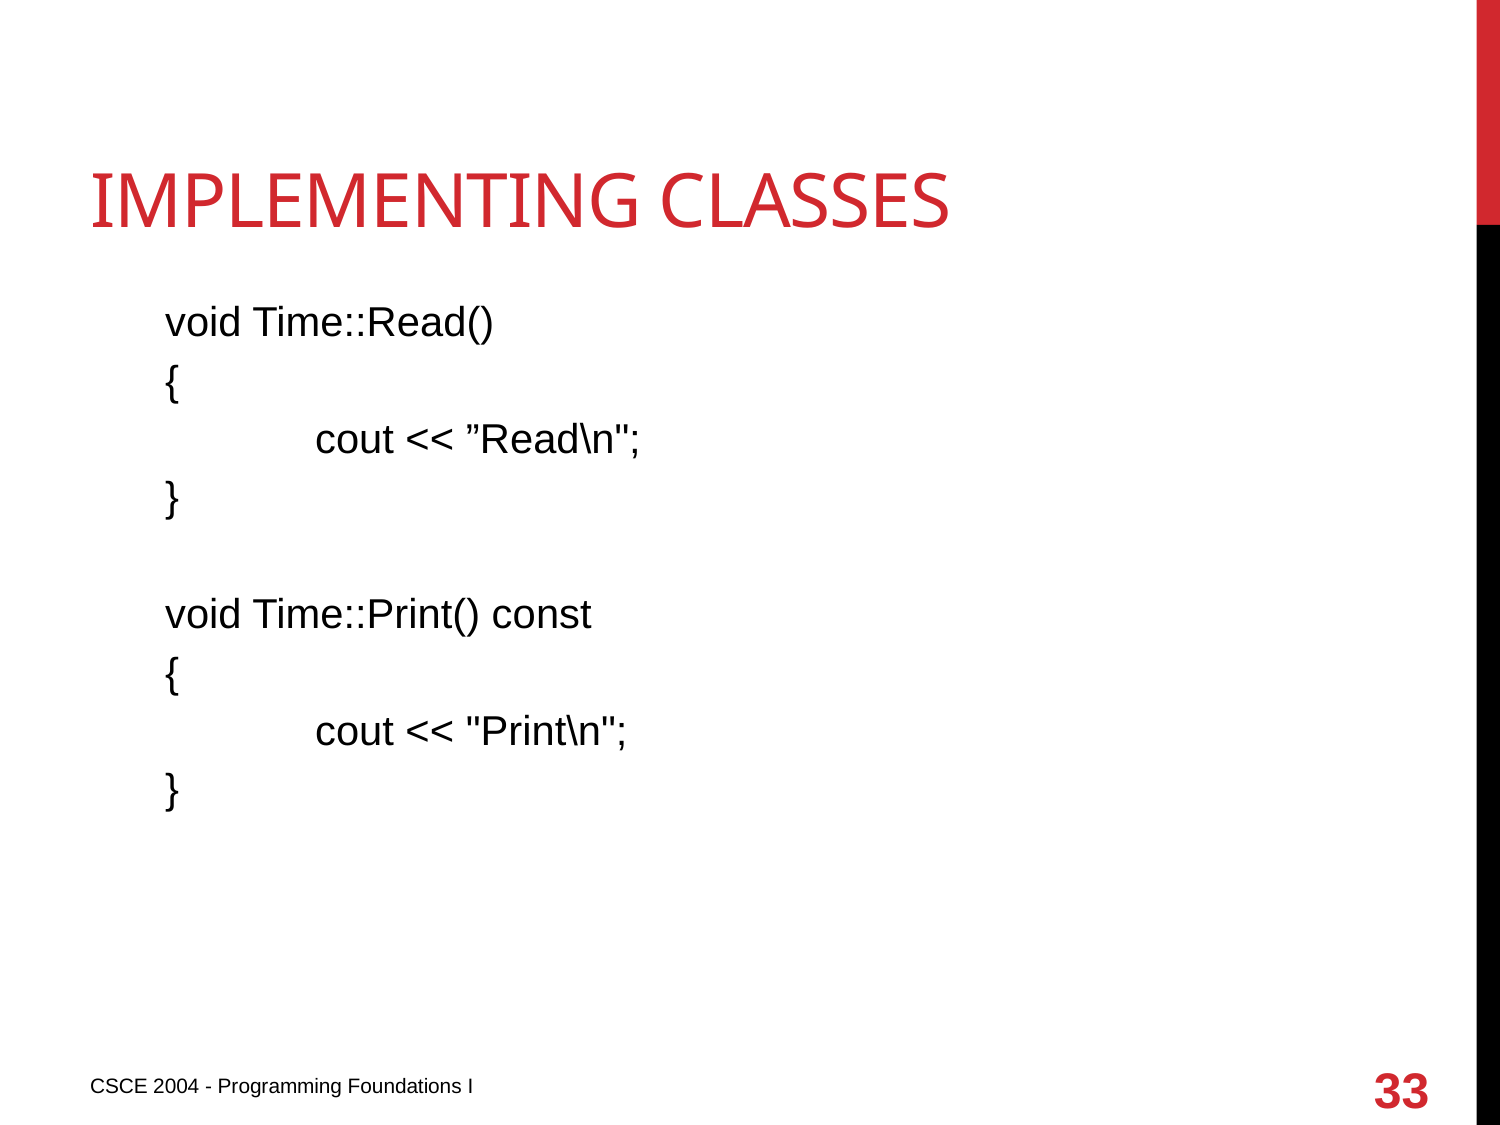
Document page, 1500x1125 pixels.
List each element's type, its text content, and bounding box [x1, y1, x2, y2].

title Implementing classes [75, 25, 1025, 250]
footer CSCE 2004 - Programming Foundations I [75, 1065, 638, 1112]
slide_number 33 [1358, 1058, 1471, 1119]
list void Time::Read() { cout << ”Read\n"; } void Time::Print() const { cout << "Print\n"; } [75, 287, 1325, 1005]
